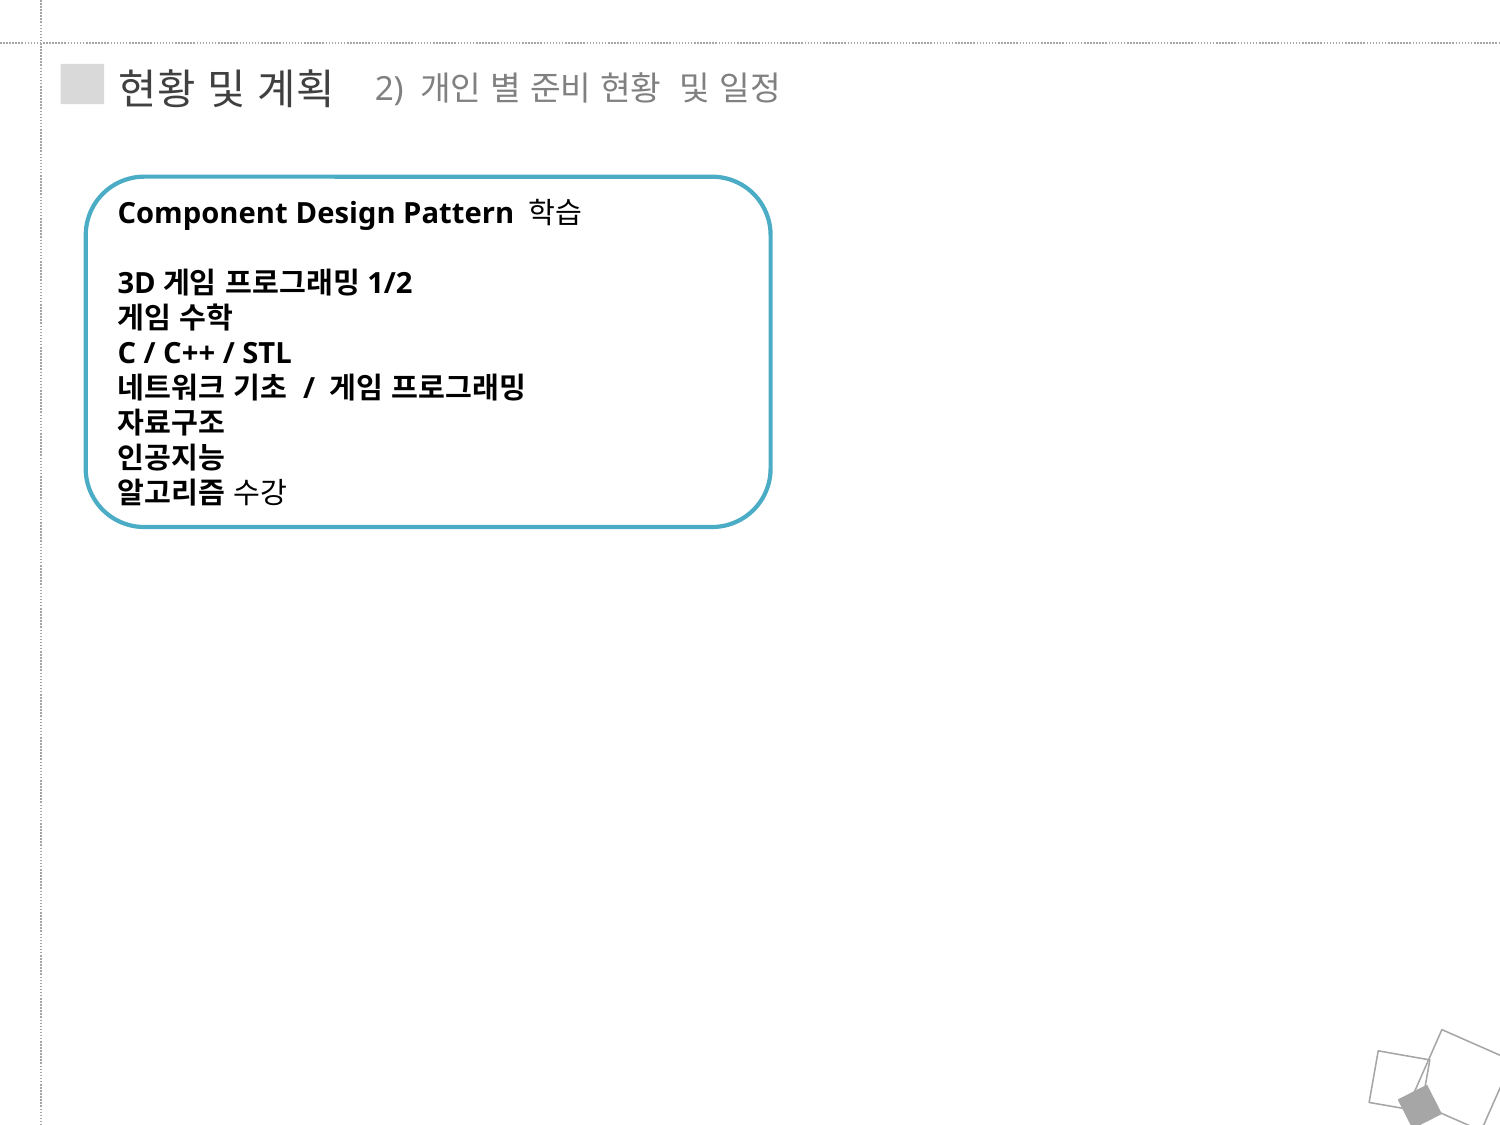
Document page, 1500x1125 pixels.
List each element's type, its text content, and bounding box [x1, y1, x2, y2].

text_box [1373, 1041, 1500, 1123]
text_box 현황 및 계획 [104, 55, 396, 120]
text_box 2) 개인 별 준비 현황 및 일정 [359, 60, 939, 115]
text_box Component Design Pattern 학습 3D게임 프로그래밍1/2 게임 수학 C / C++ / STL 네트워크 기초 / 게임 프로그래밍 자료구조 인공지능 알고리즘 수강 [83, 174, 773, 530]
text_box [59, 62, 104, 106]
